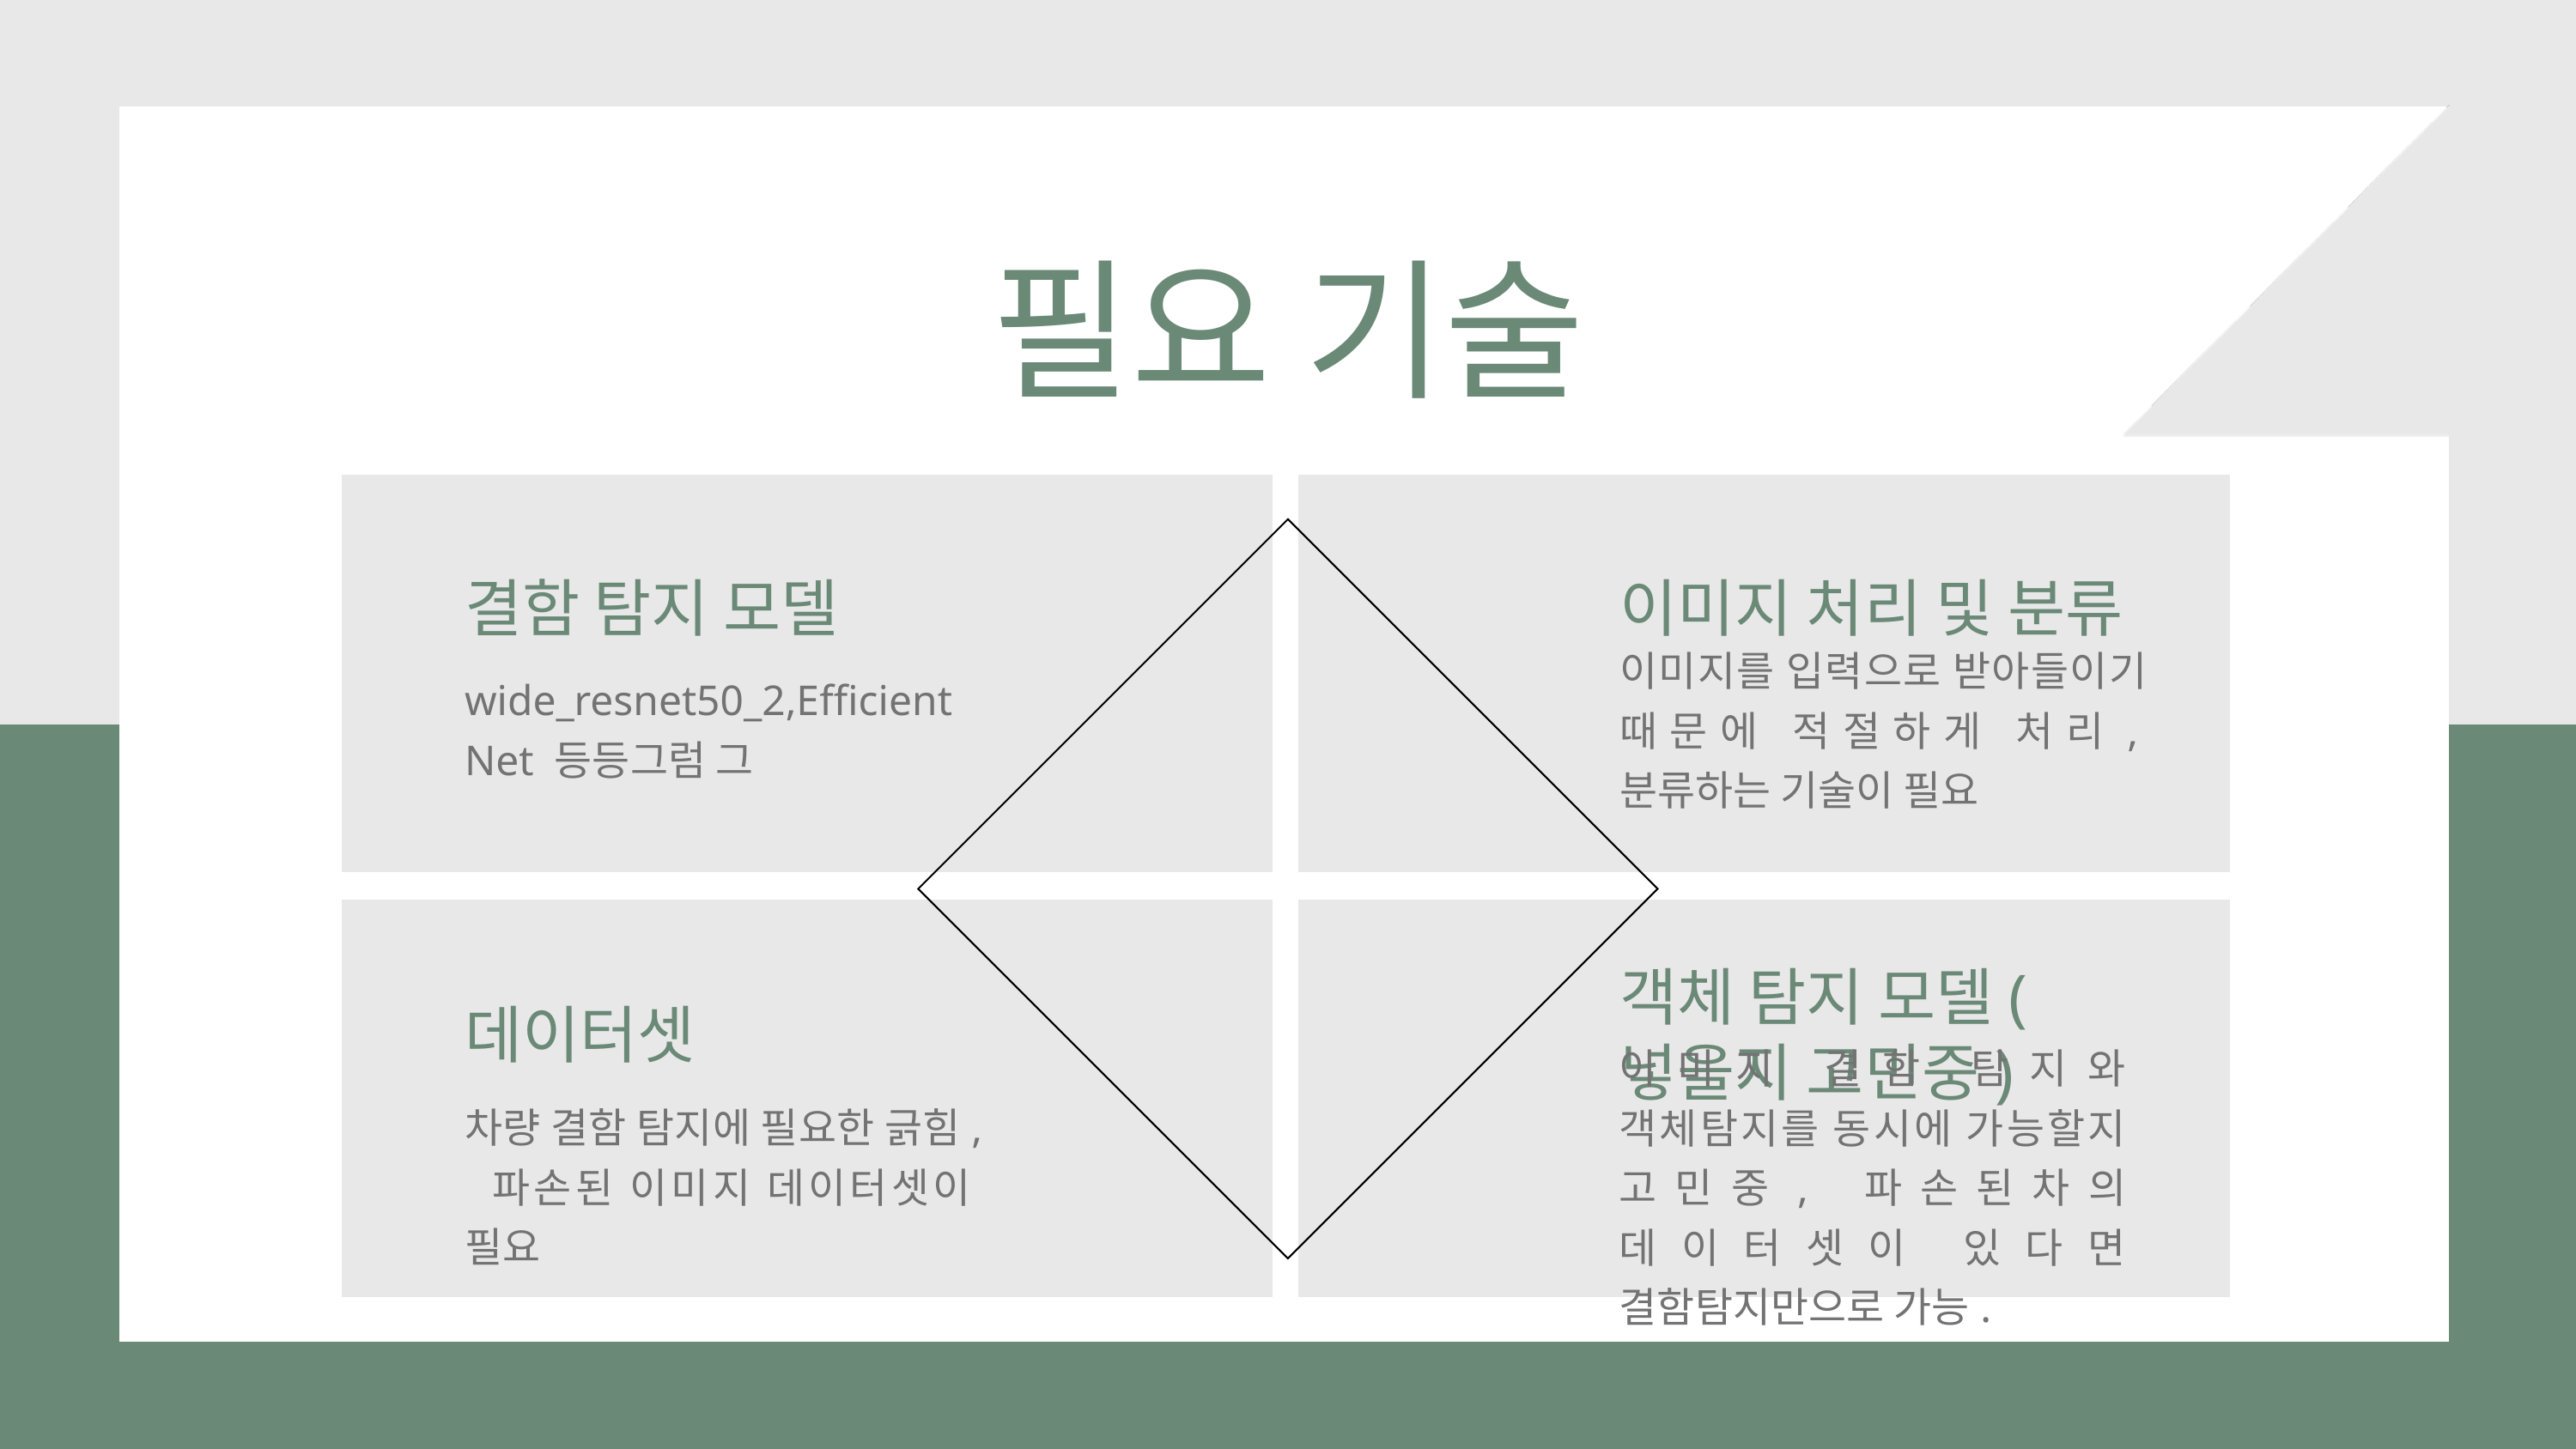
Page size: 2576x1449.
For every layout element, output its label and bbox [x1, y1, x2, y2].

text_box [1298, 474, 2231, 873]
text_box [341, 899, 1273, 1297]
text_box [1298, 899, 2231, 1297]
text_box [341, 474, 1273, 873]
text_box [0, 724, 2576, 1449]
text_box [918, 518, 1658, 1259]
text_box [119, 106, 2450, 1343]
